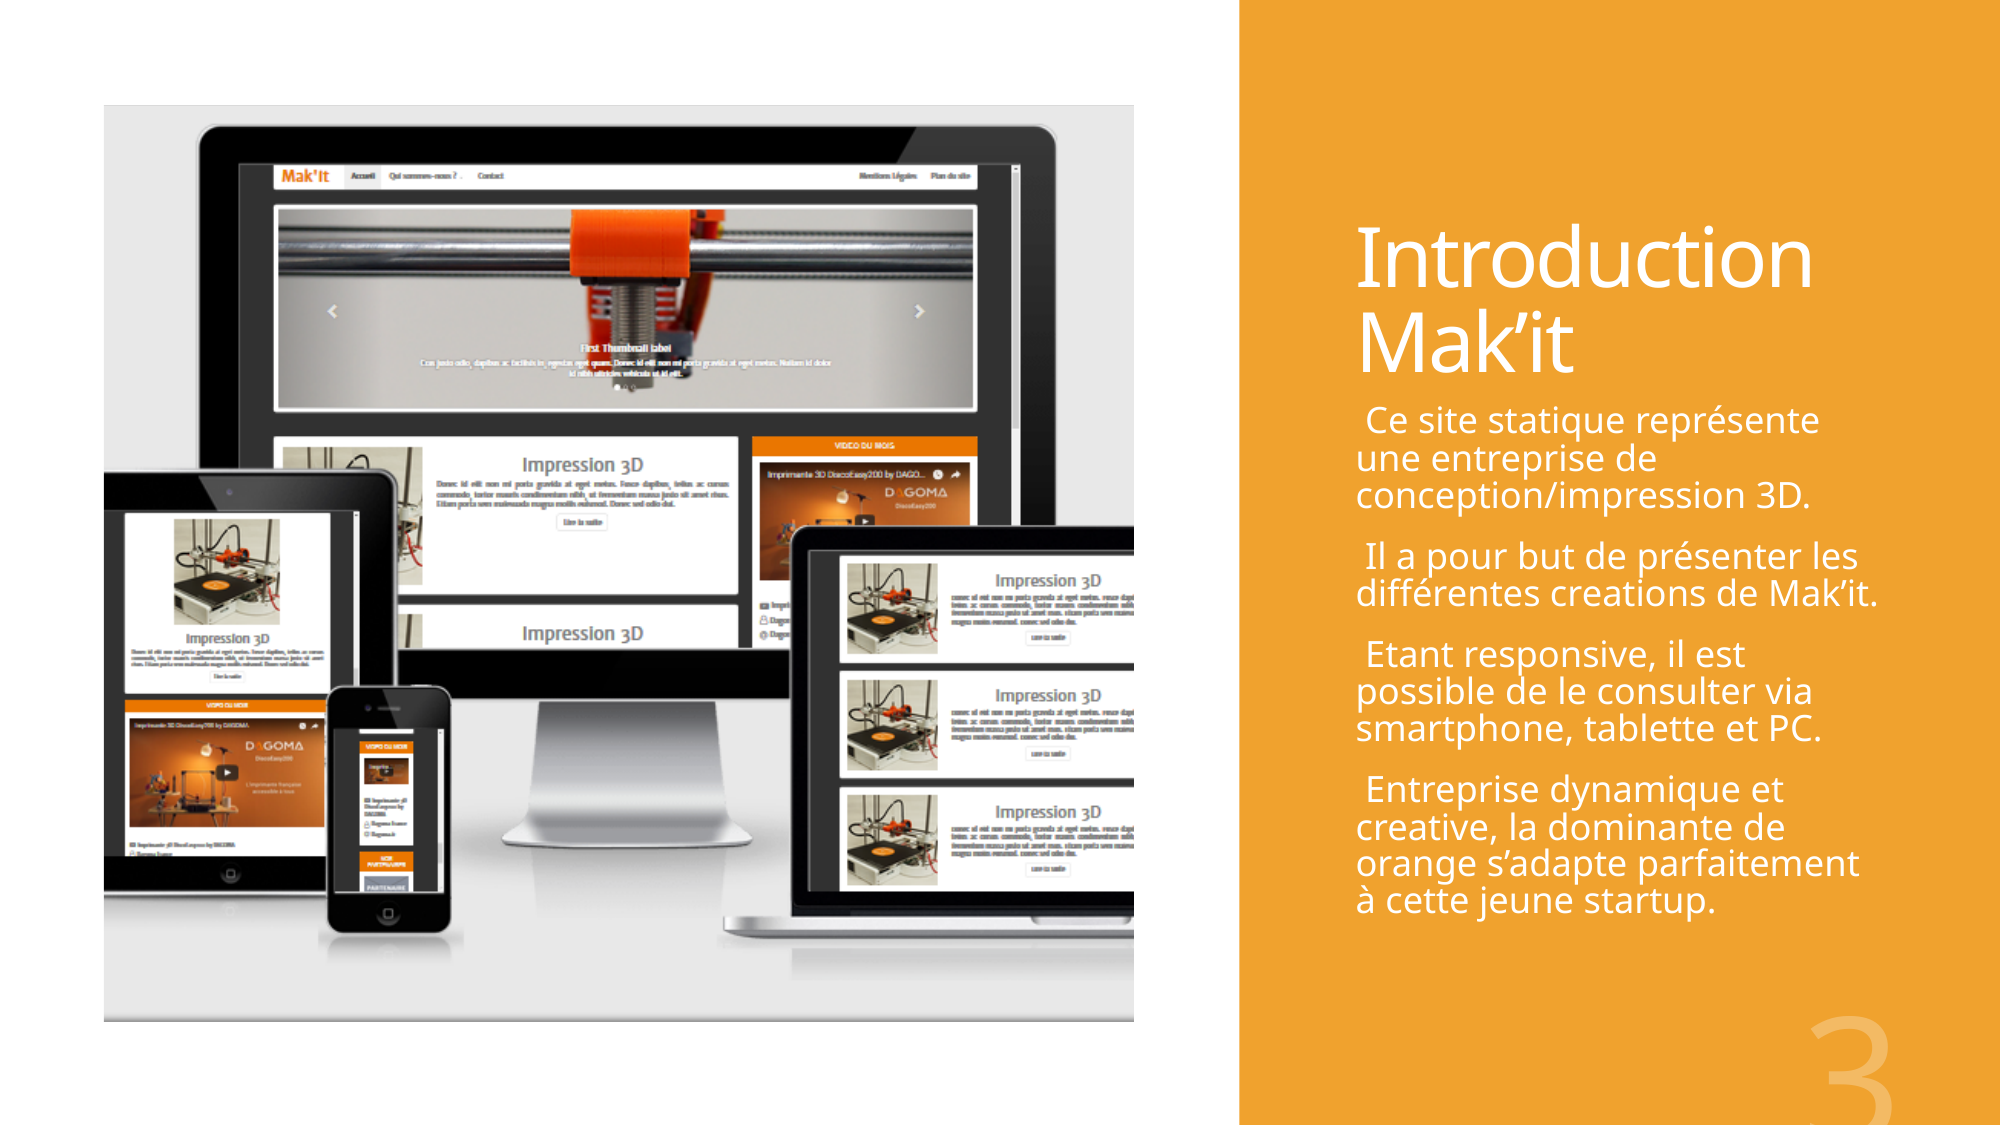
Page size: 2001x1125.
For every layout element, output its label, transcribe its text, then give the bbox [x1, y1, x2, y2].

text_box [0, 0, 1238, 1125]
list Ce site statique représente une entreprise de conception/impression 3D. Il a pour but de présenter les différentes creations de Mak’it. Etant responsive, il est possible de le consulter via smartphone, tablette et PC. Entreprise dynamique et creative, la dominante de orange s’adapte parfaitement à cette jeune startup. [1340, 396, 1899, 948]
slide_number 3 [1437, 963, 1918, 1125]
text_box [1238, 0, 2000, 1125]
title Introduction Mak’it [1340, 81, 1899, 396]
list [103, 104, 1135, 1022]
